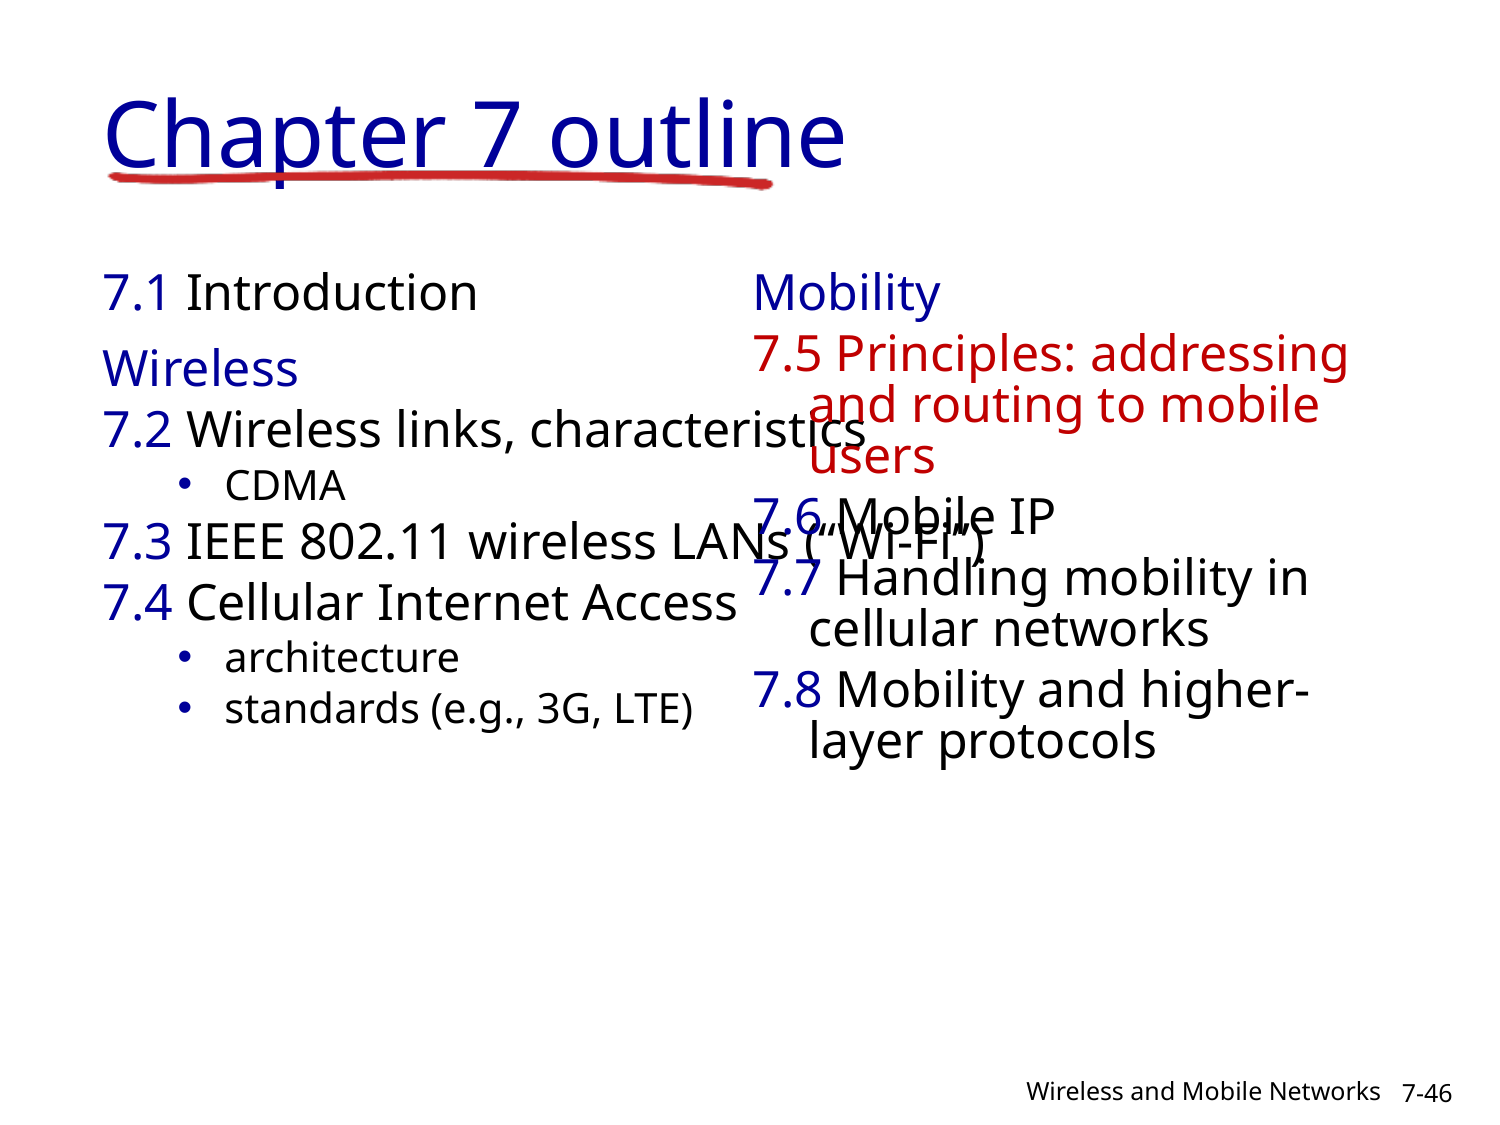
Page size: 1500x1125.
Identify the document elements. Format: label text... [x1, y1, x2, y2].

picture [105, 166, 781, 196]
footer Wireless and Mobile Networks [960, 1067, 1404, 1110]
list Mobility 7.5 Principles: addressing and routing to mobile users 7.6 Mobile IP 7.7 Handling mobility in cellular networks 7.8 Mobility and higher-layer protocols [737, 262, 1403, 1025]
title Chapter 7 outline [87, 37, 1363, 225]
slide_number 7-46 [1387, 1069, 1500, 1115]
list 7.1 Introduction Wireless 7.2 Wireless links, characteristics CDMA 7.3 IEEE 802.11 wireless LANs (“Wi-Fi”) 7.4 Cellular Internet Access architecture standards (e.g., 3G, LTE) [87, 262, 737, 1025]
